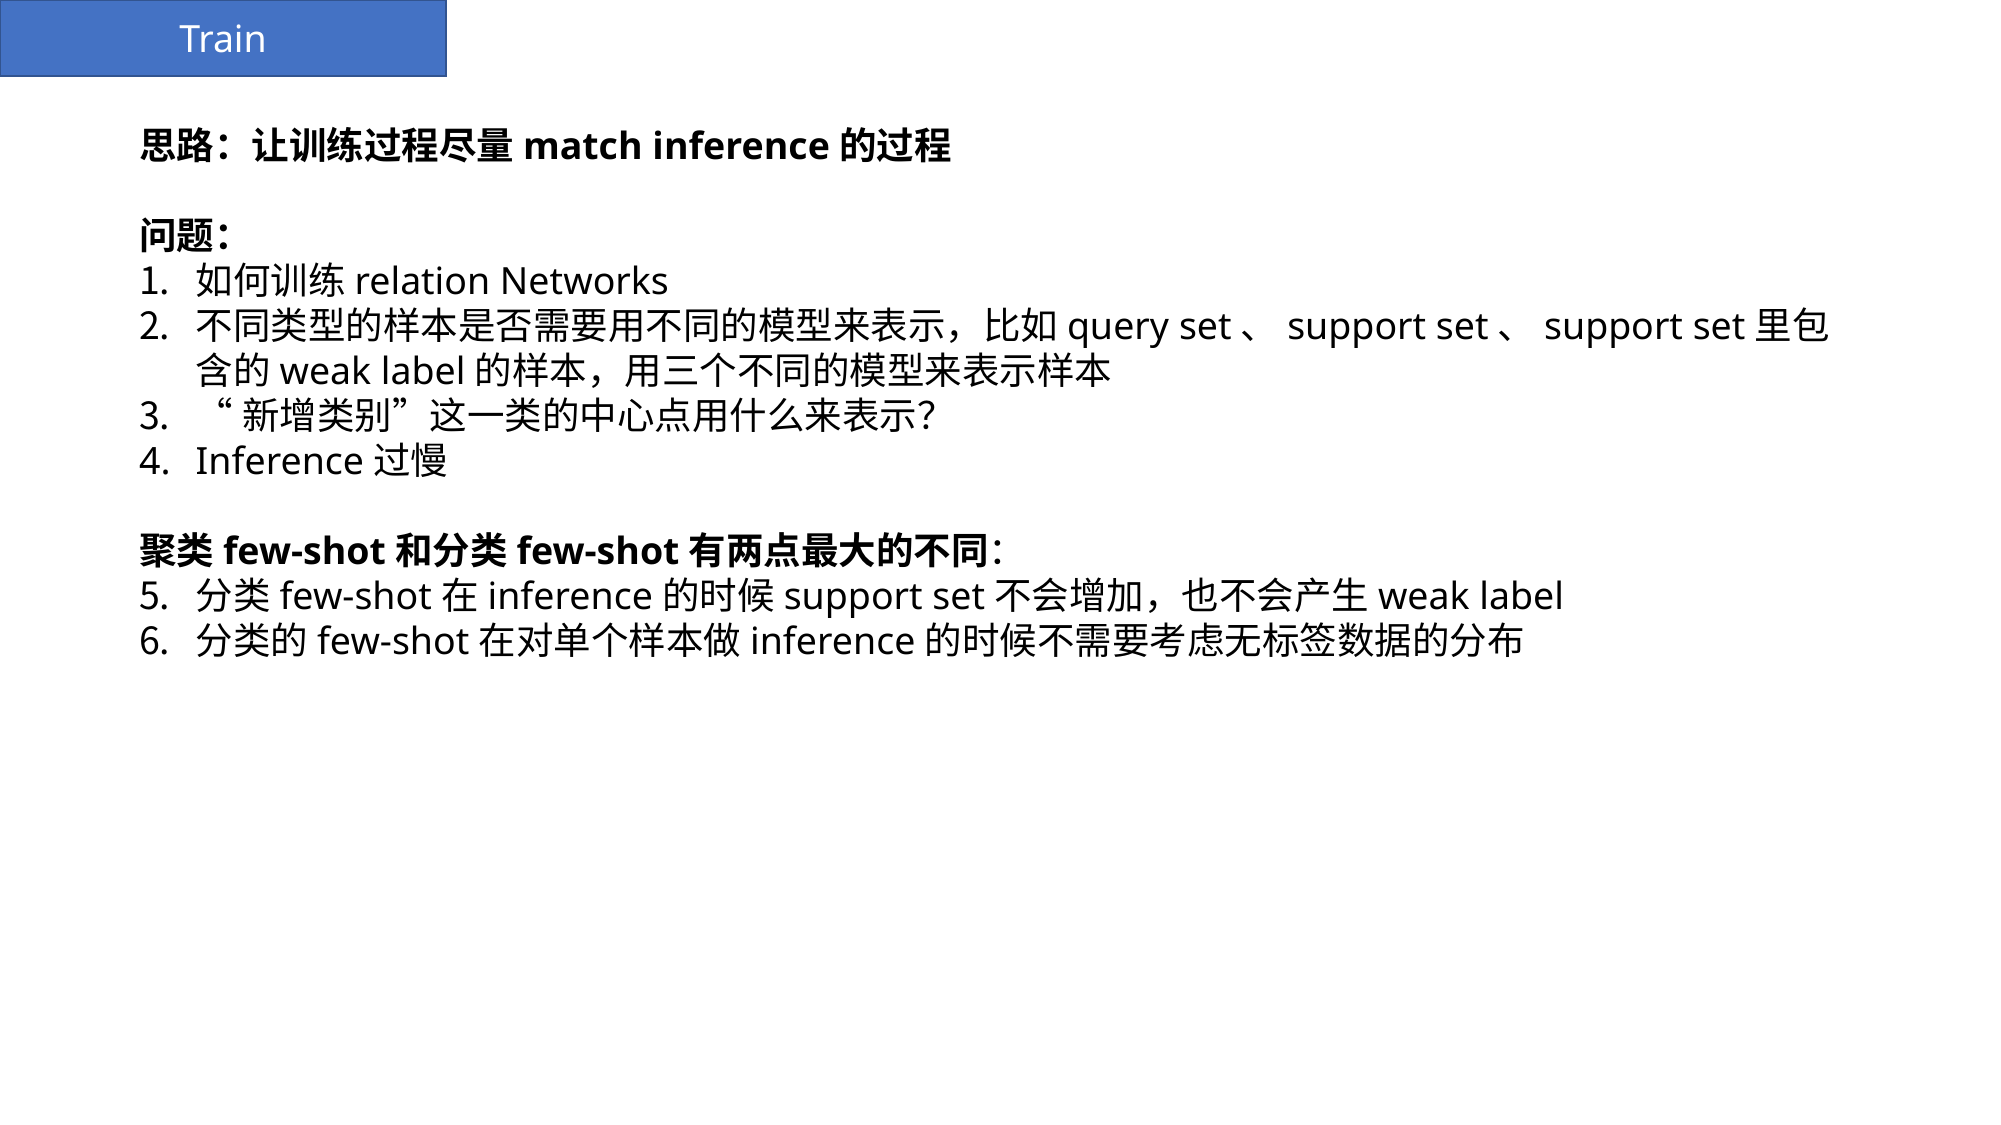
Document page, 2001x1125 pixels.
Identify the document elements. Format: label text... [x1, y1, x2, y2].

text_box 思路：让训练过程尽量match inference的过程 问题： 如何训练relation Networks 不同类型的样本是否需要用不同的模型来表示，比如query set、support set、support set里包含的weak label的样本，用三个不同的模型来表示样本 “新增类别”这一类的中心点用什么来表示？ Inference过慢 聚类few-shot和分类few-shot有两点最大的不同： 分类few-shot在inference的时候support set不会增加，也不会产生weak label 分类的few-shot在对单个样本做inference的时候不需要考虑无标签数据的分布 [124, 114, 1876, 670]
text_box Train [0, 0, 447, 77]
